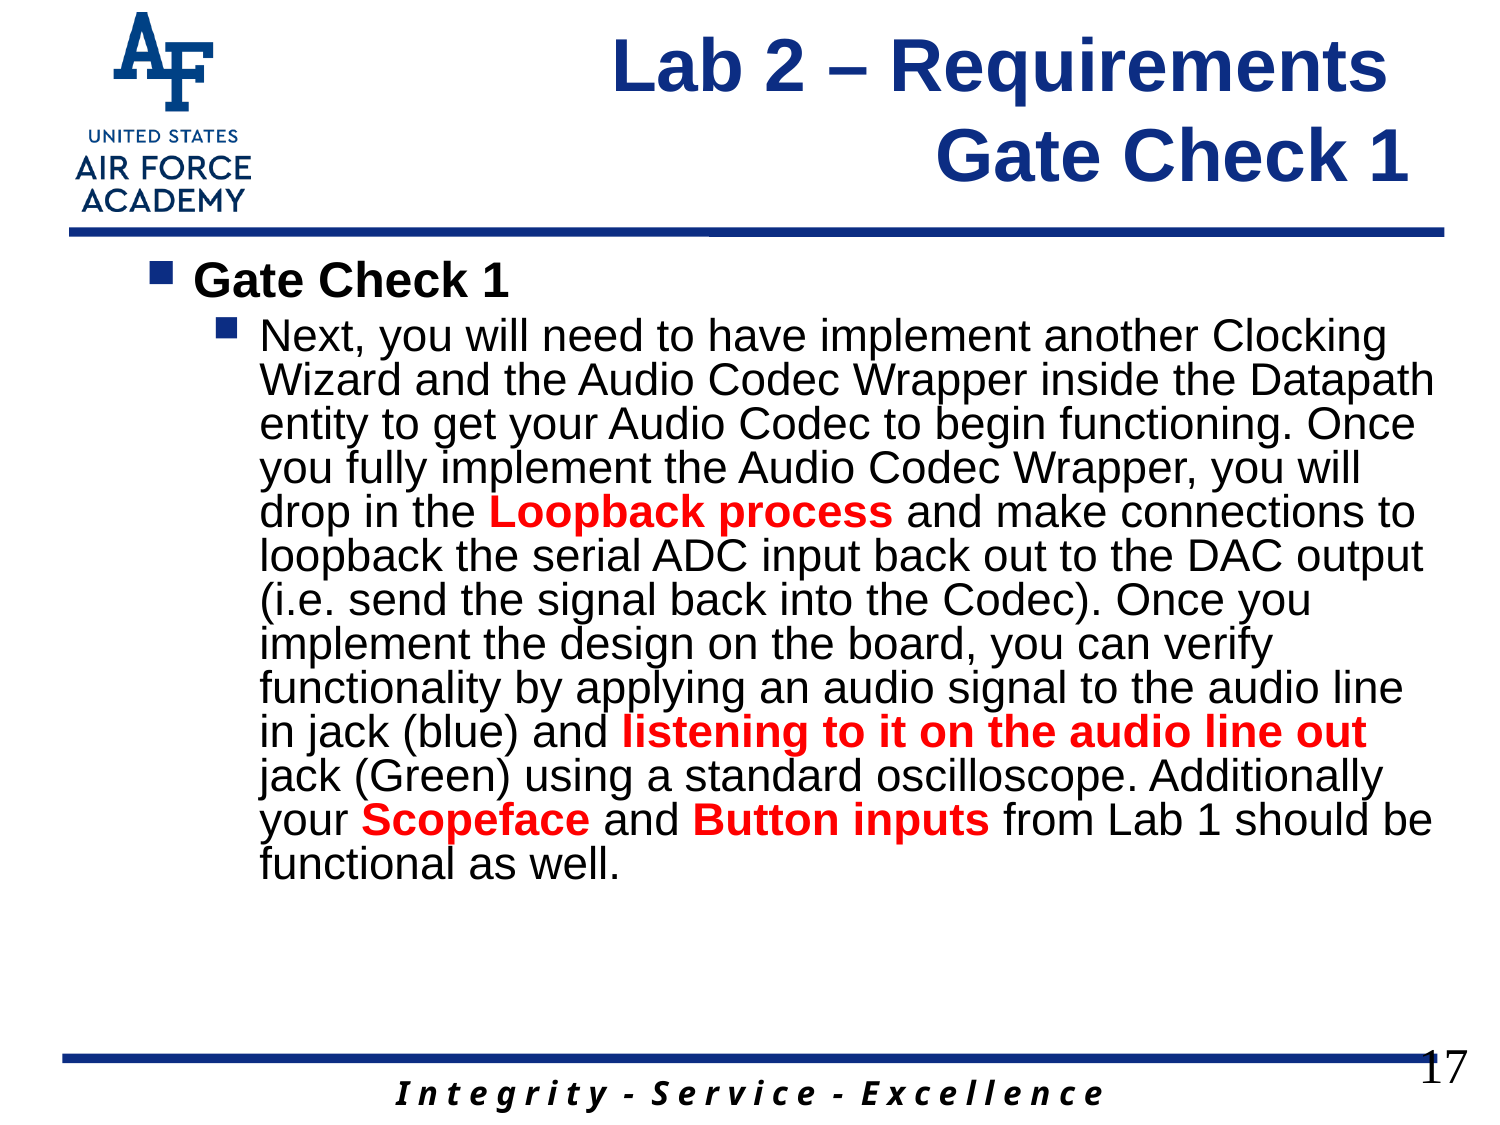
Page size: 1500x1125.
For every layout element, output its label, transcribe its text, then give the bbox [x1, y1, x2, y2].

title Lab 2 – Requirements Gate Check 1 [313, 12, 1427, 201]
slide_number 17 [1133, 1025, 1484, 1105]
picture [75, 12, 251, 212]
list Gate Check 1 Next, you will need to have implement another Clocking Wizard and the Audio Codec Wrapper inside the Datapath entity to get your Audio Codec to begin functioning. Once you fully implement the Audio Codec Wrapper, you will drop in the Loopback process and make connections to loopback the serial ADC input back out to the DAC output (i.e. send the signal back into the Codec). Once you implement the design on the board, you can verify functionality by applying an audio signal to the audio line in jack (blue) and listening to it on the audio line out jack (Green) using a standard oscilloscope. Additionally your Scopeface and Button inputs from Lab 1 should be functional as well. [131, 251, 1466, 962]
